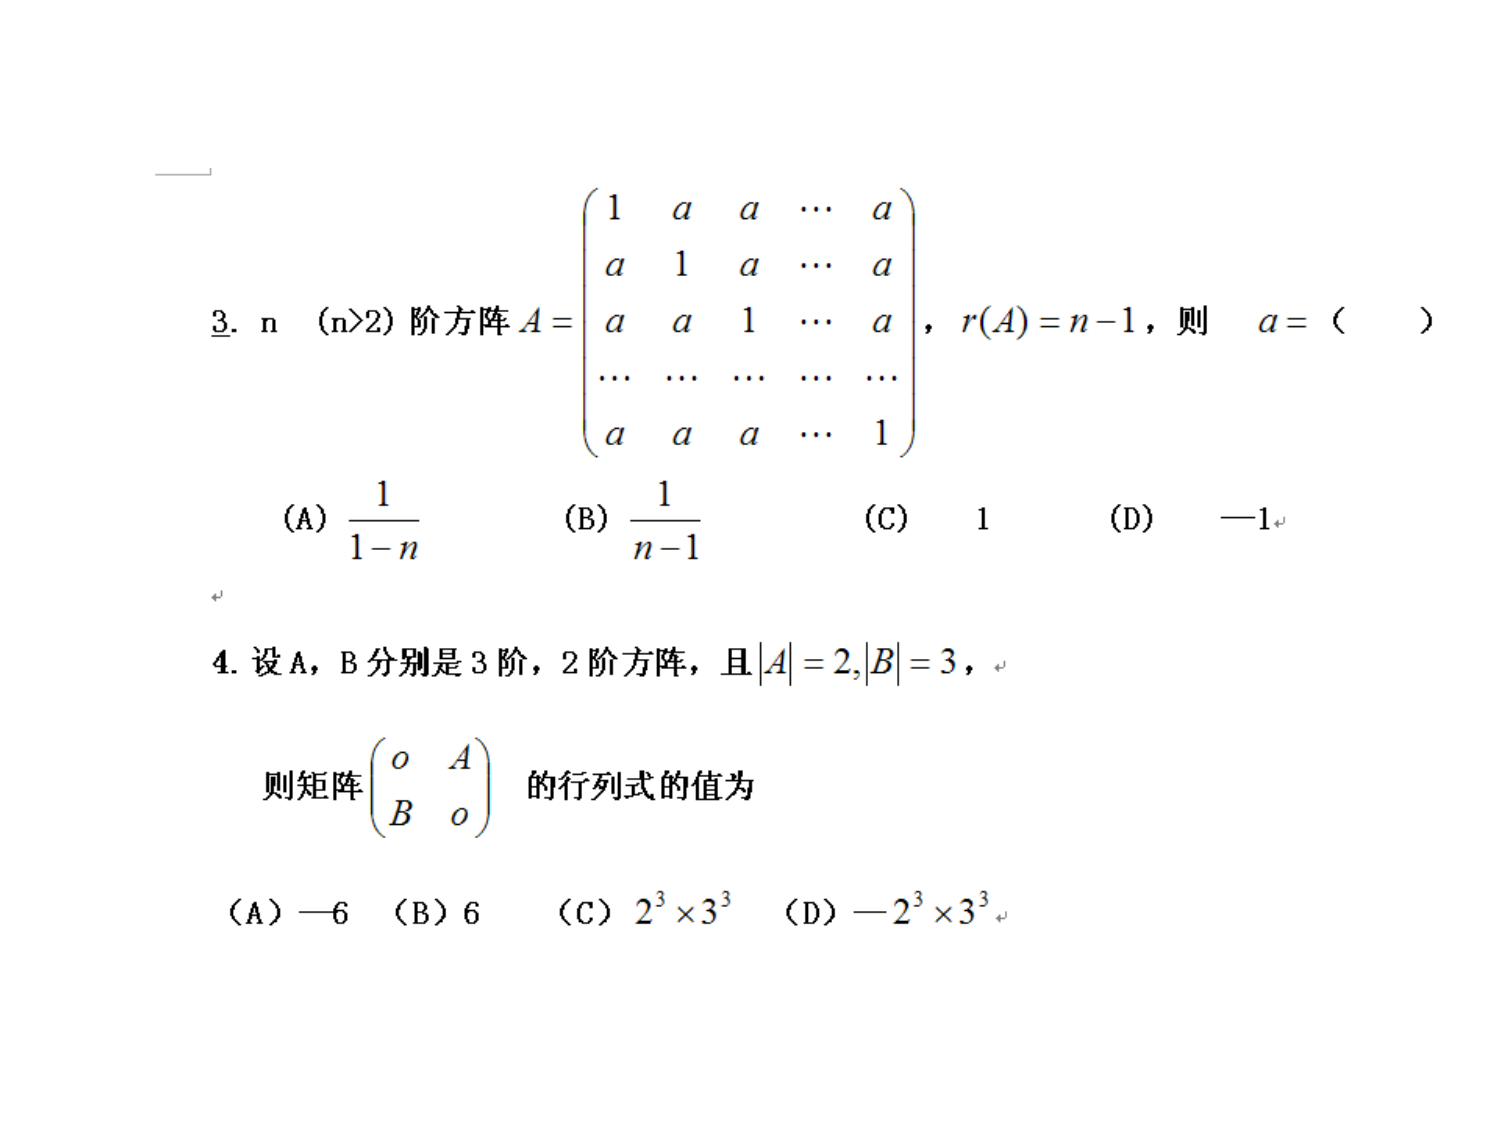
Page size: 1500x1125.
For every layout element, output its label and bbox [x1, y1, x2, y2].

picture [56, 168, 1444, 957]
